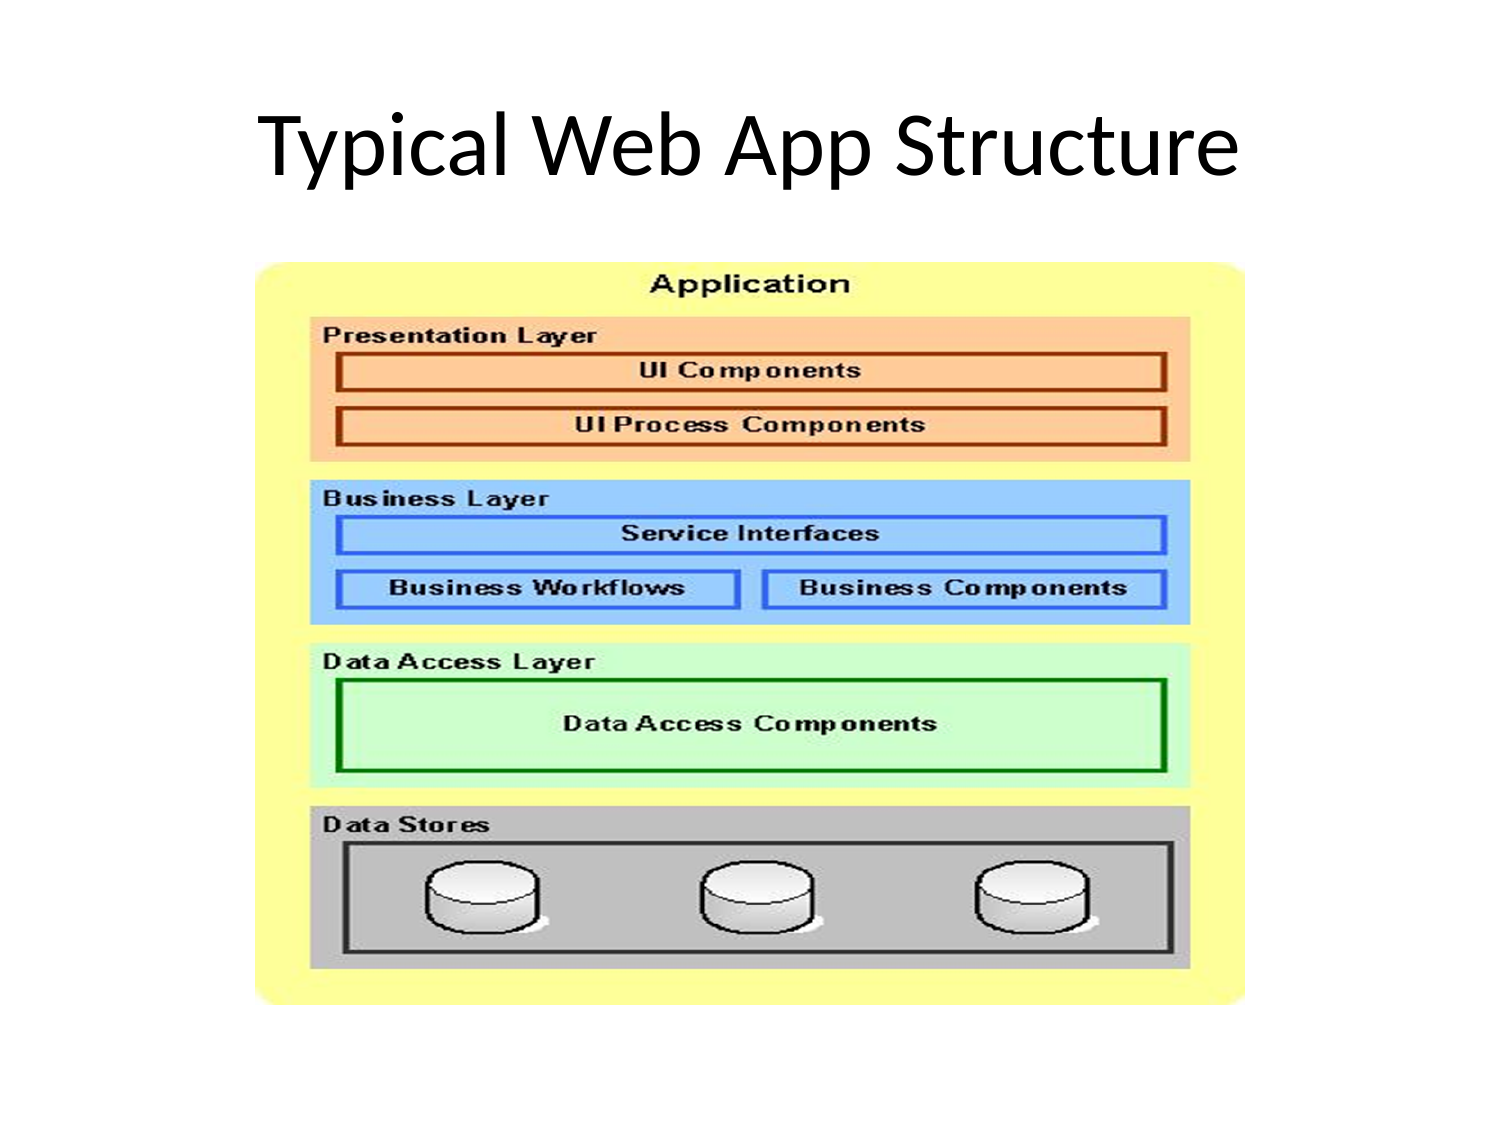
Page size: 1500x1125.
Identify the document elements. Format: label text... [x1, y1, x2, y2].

title Typical Web App Structure [75, 45, 1425, 233]
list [254, 262, 1246, 1006]
